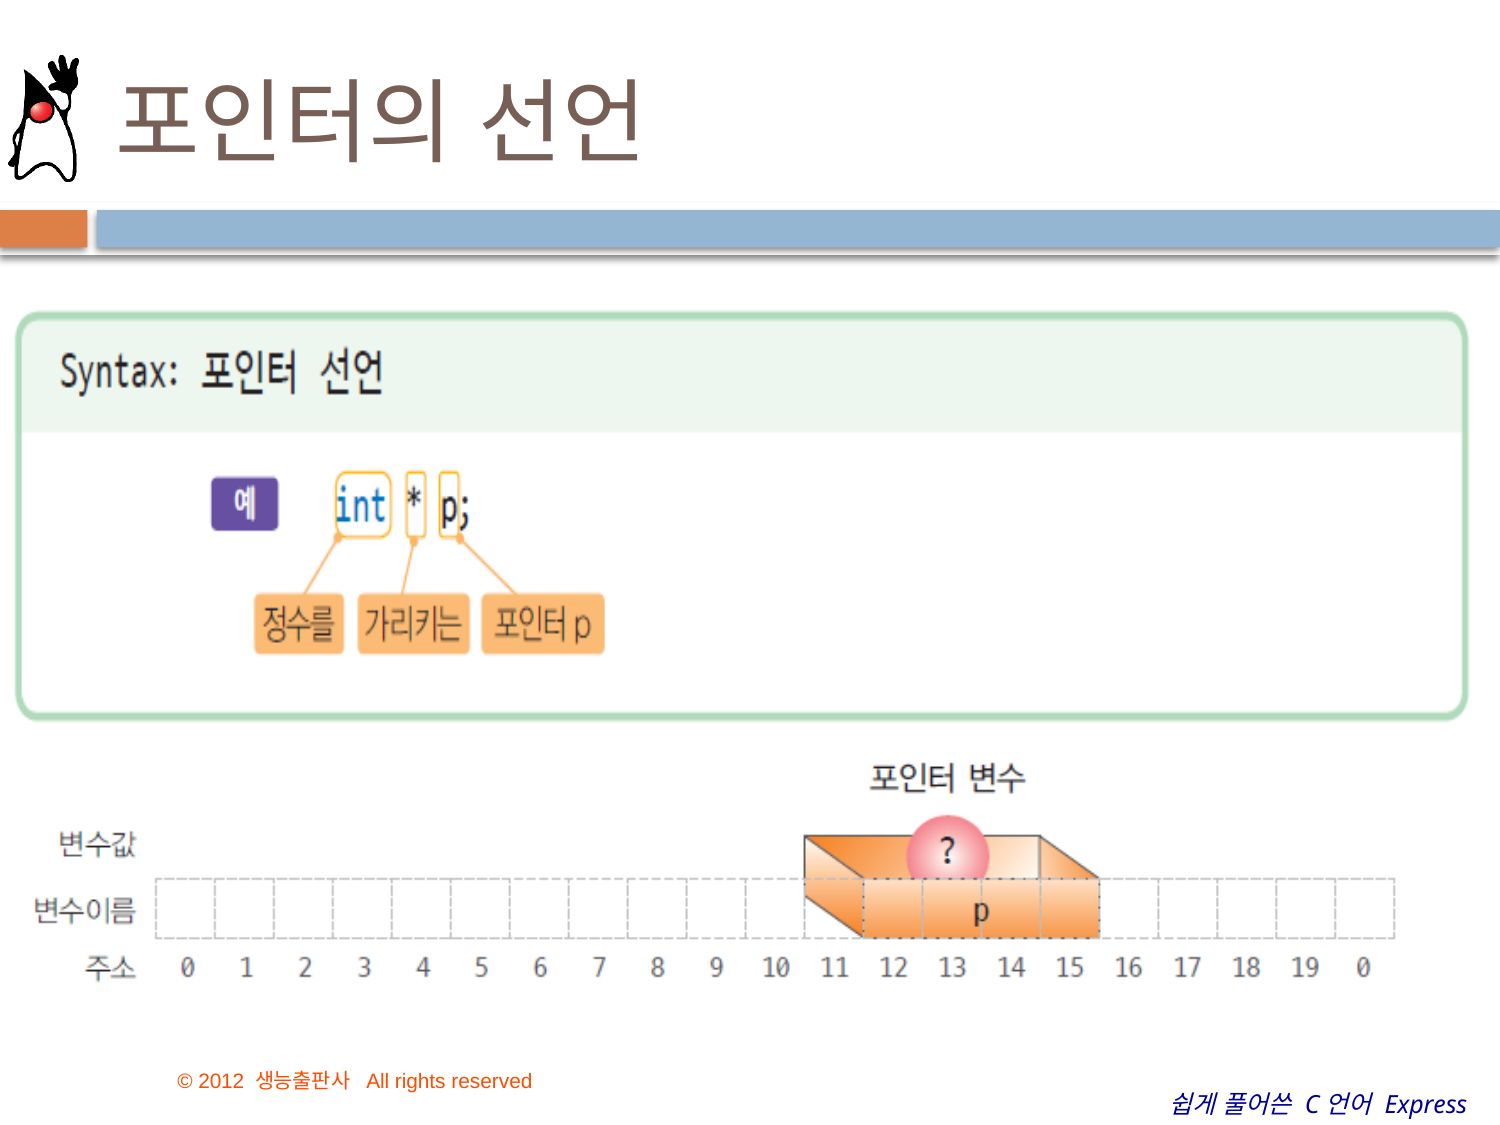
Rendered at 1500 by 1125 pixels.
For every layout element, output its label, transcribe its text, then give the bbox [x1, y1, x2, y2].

title 포인터의 선언 [100, 37, 1438, 200]
picture [8, 55, 79, 182]
picture [0, 273, 1500, 1015]
